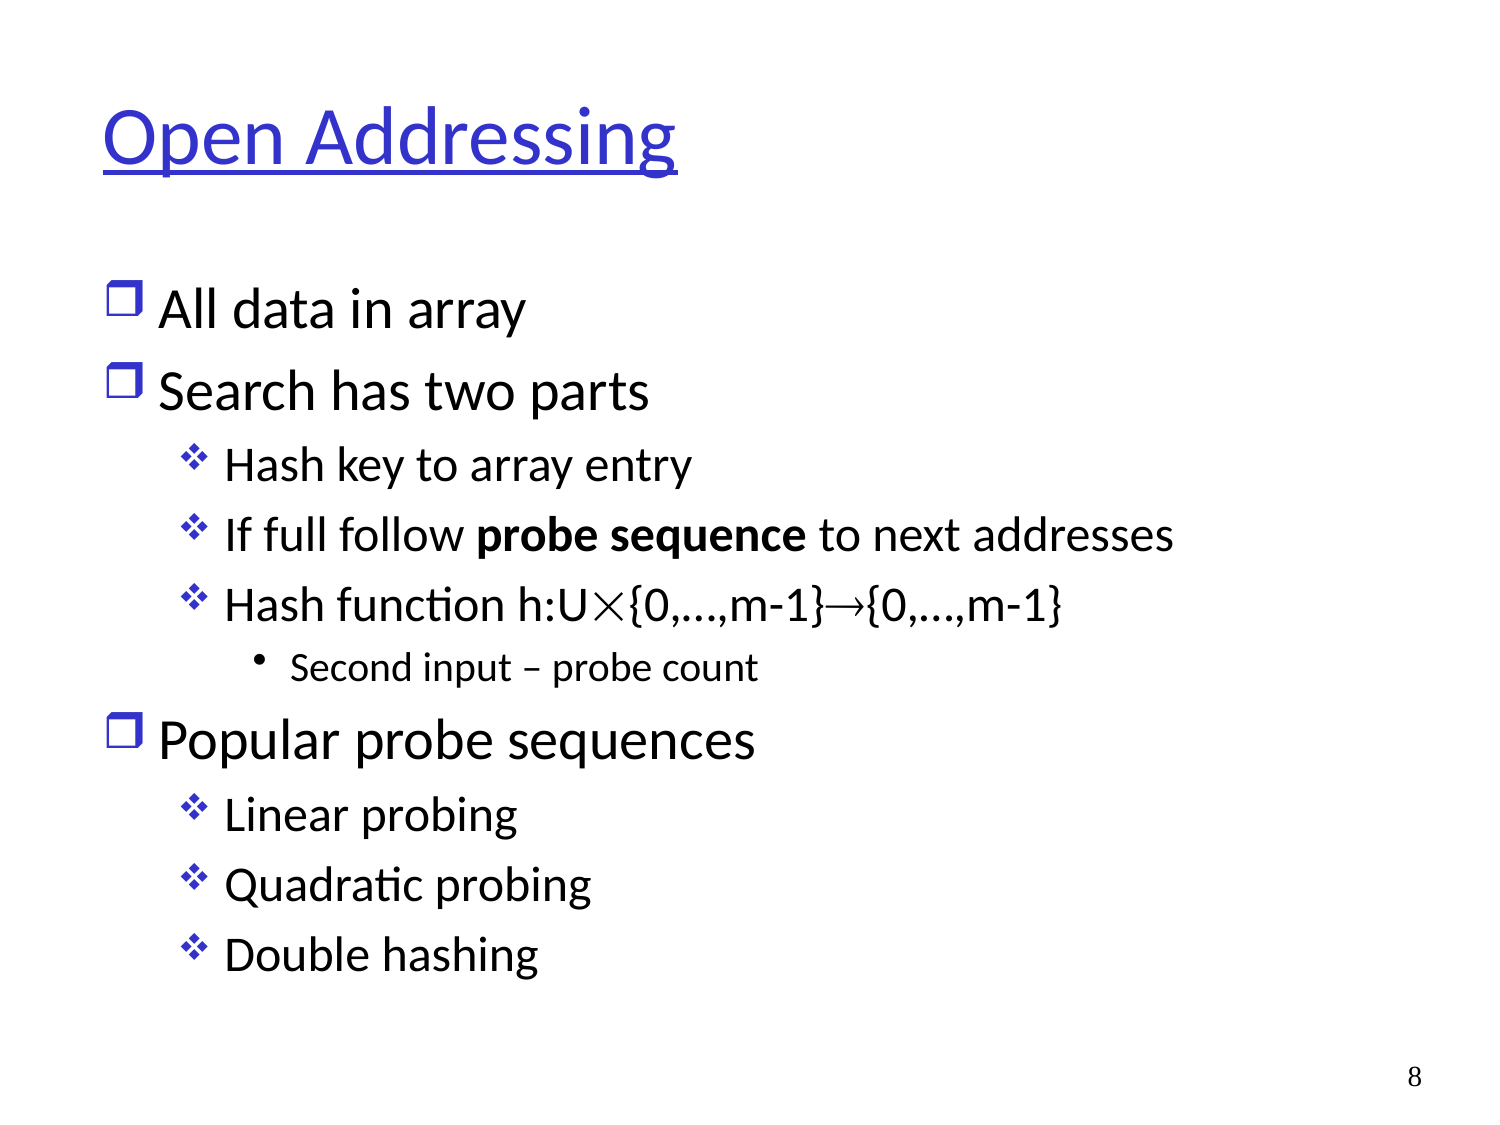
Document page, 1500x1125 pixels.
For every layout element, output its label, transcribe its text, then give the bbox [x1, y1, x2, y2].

list All data in array Search has two parts Hash key to array entry If full follow probe sequence to next addresses Hash function h:U{0,…,m-1}{0,…,m-1} Second input – probe count Popular probe sequences Linear probing Quadratic probing Double hashing [87, 262, 1363, 1025]
title Open Addressing [87, 37, 1363, 225]
slide_number 8 [1362, 1050, 1438, 1125]
